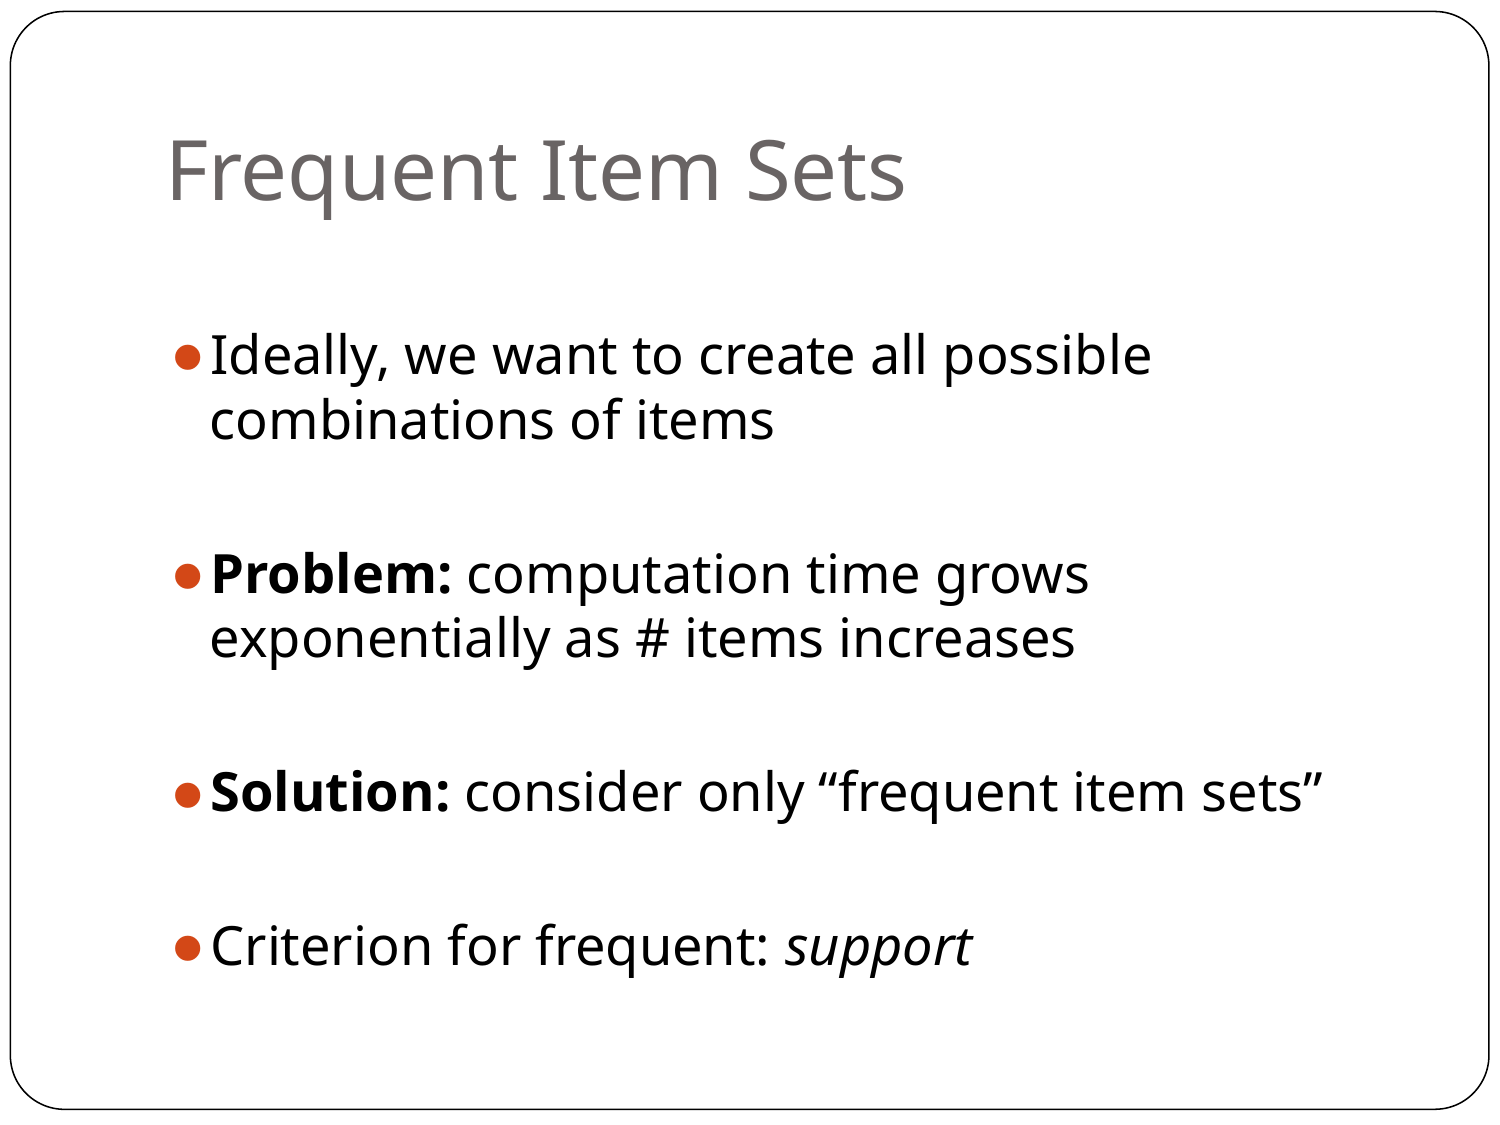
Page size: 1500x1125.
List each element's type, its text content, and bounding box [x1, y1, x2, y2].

title Frequent Item Sets [150, 45, 1425, 233]
list Ideally, we want to create all possible combinations of items Problem: computation time grows exponentially as # items increases Solution: consider only “frequent item sets” Criterion for frequent: support [150, 312, 1425, 988]
